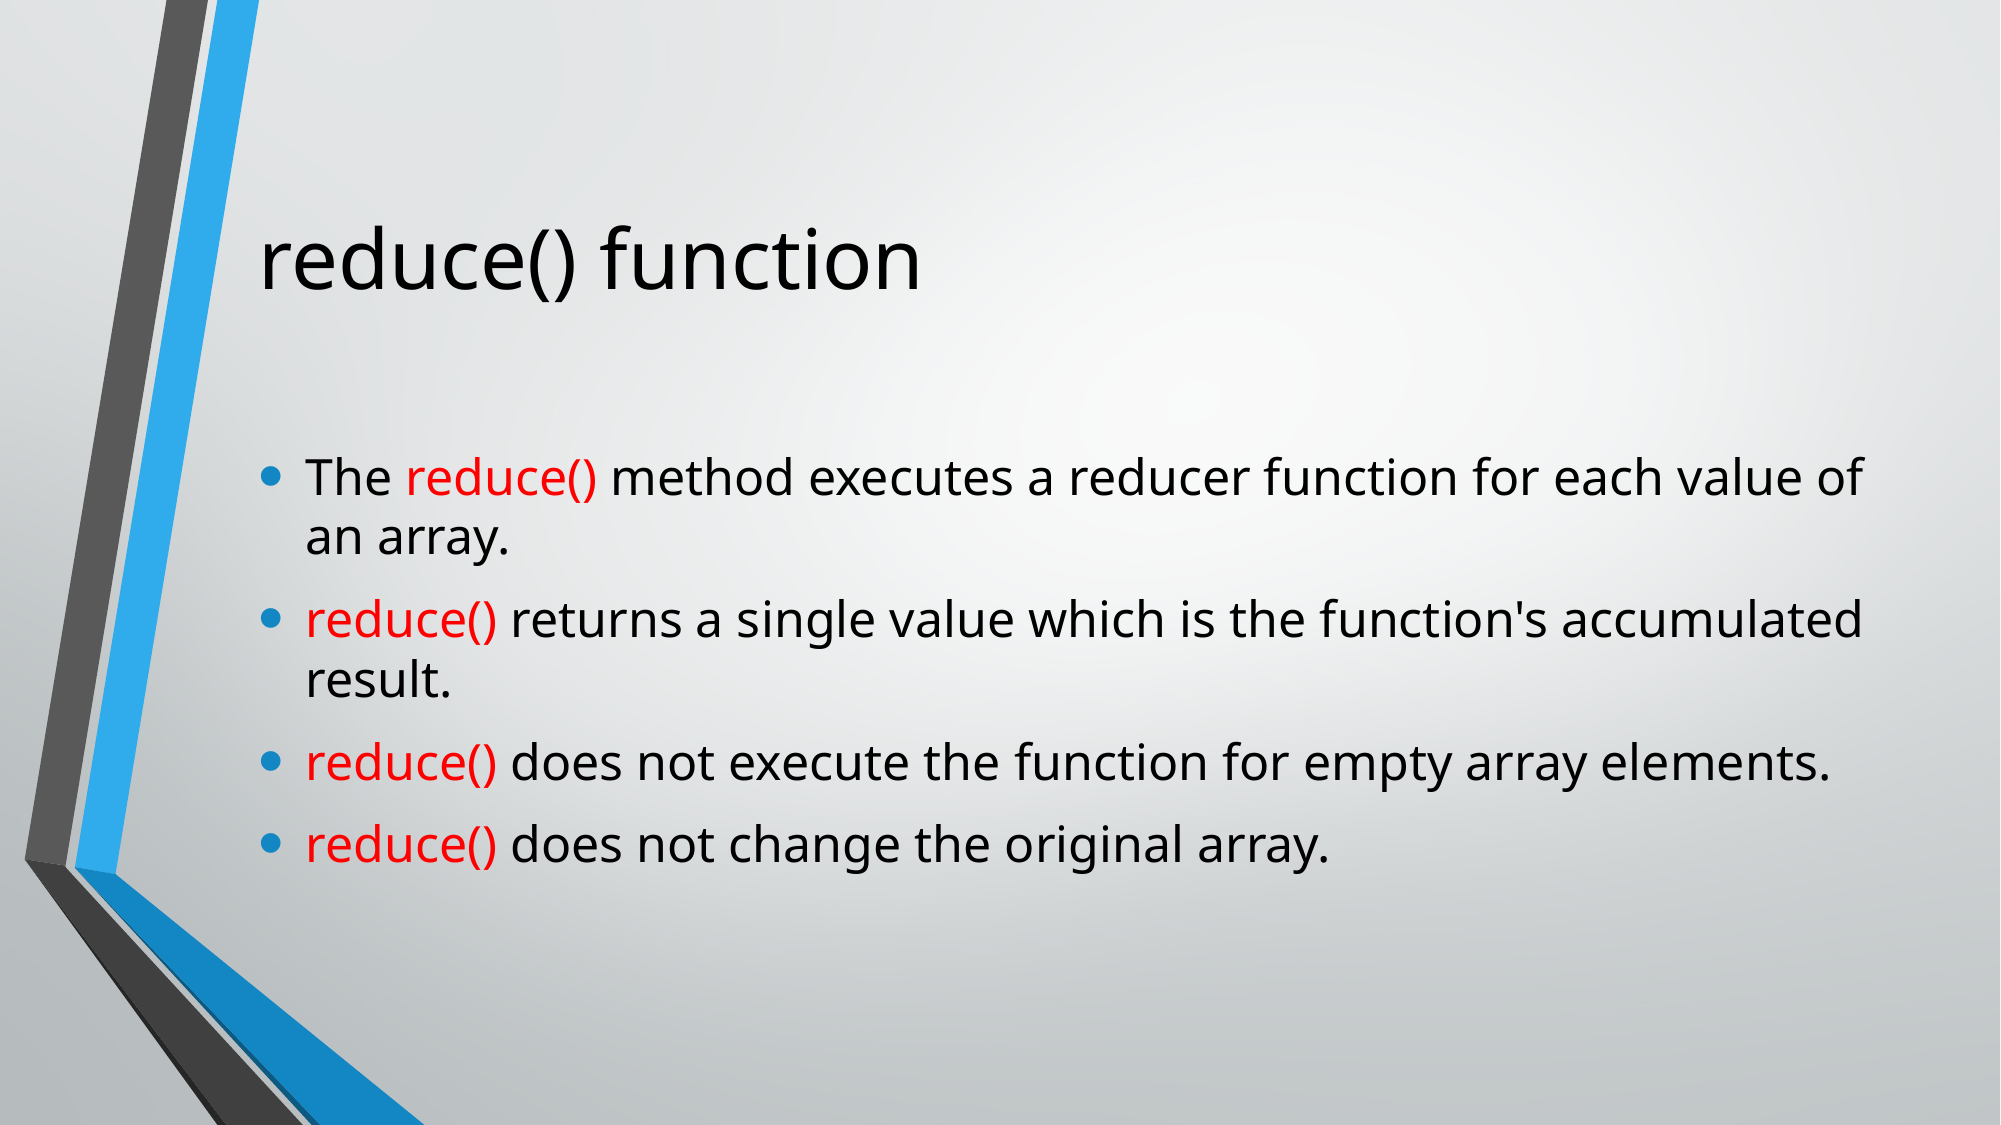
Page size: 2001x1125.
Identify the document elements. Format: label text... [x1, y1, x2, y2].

list The reduce() method executes a reducer function for each value of an array. reduce() returns a single value which is the function's accumulated result. reduce() does not execute the function for empty array elements. reduce() does not change the original array. [243, 437, 1887, 950]
title reduce() function [243, 112, 1887, 400]
